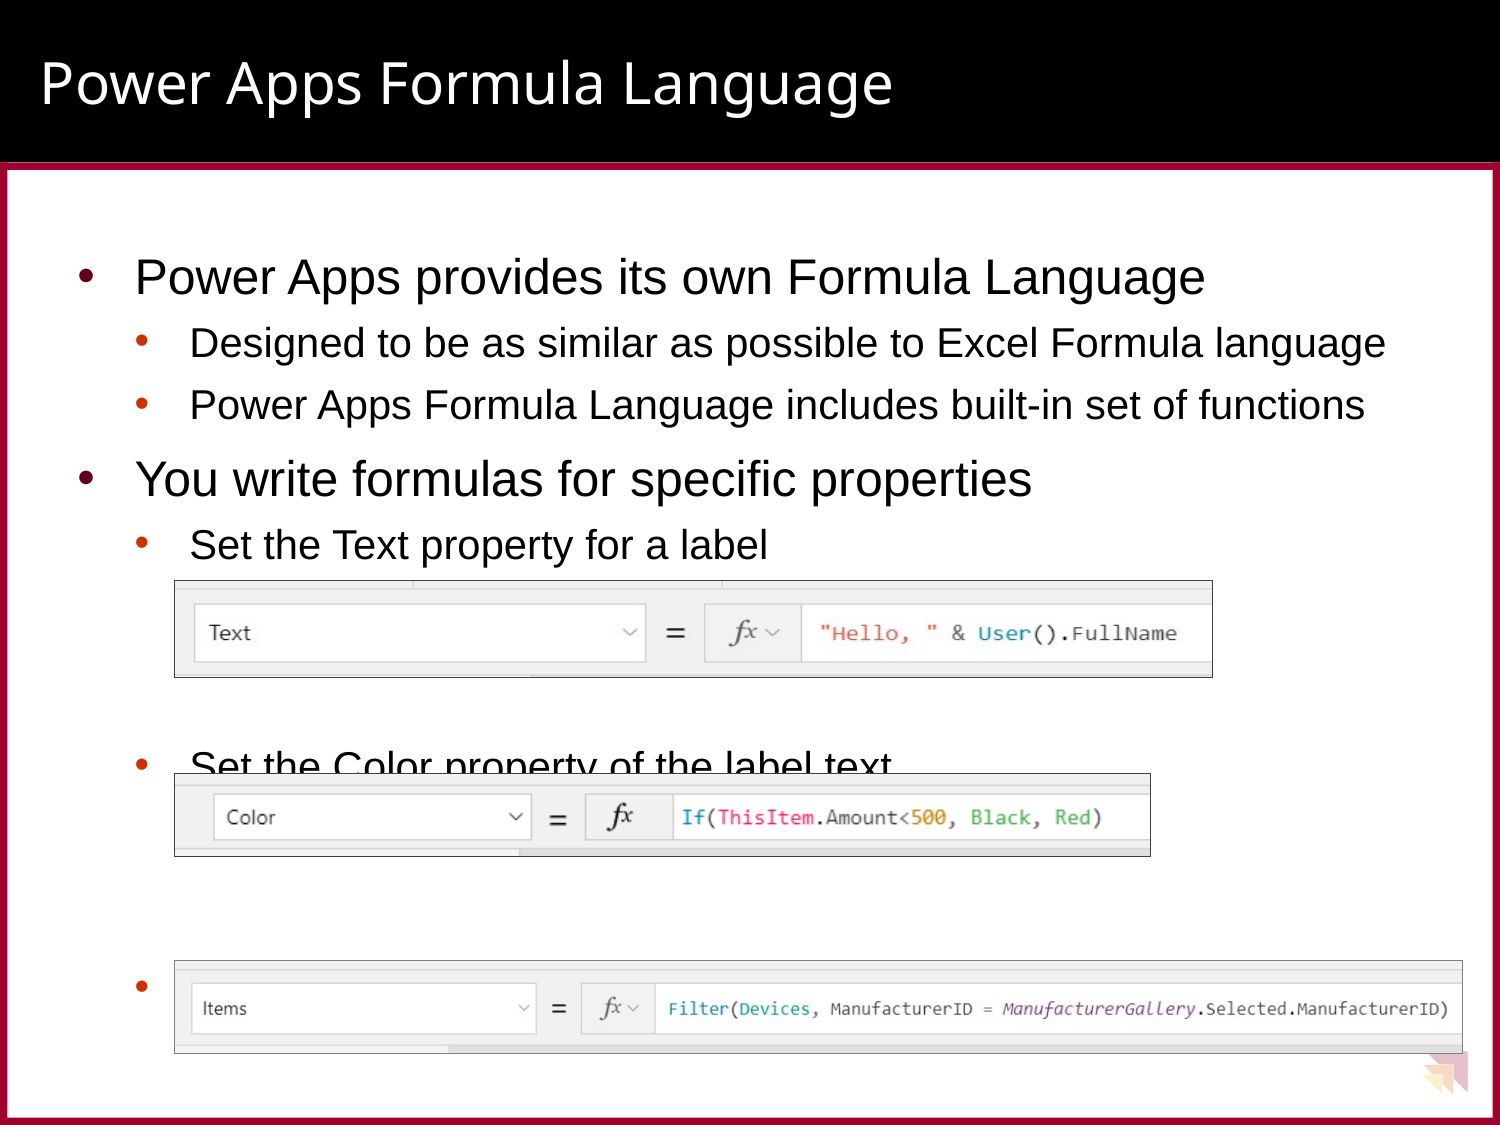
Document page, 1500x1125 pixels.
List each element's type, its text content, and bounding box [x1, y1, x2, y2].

title Power Apps Formula Language [24, 12, 1438, 150]
picture [173, 579, 1213, 678]
picture [174, 959, 1463, 1054]
picture [174, 773, 1151, 858]
list Power Apps provides its own Formula Language Designed to be as similar as possible to Excel Formula language Power Apps Formula Language includes built-in set of functions You write formulas for specific properties Set the Text property for a label Set the Color property of the label text Write an formula to filter the items shown in a gallery [62, 237, 1438, 1088]
